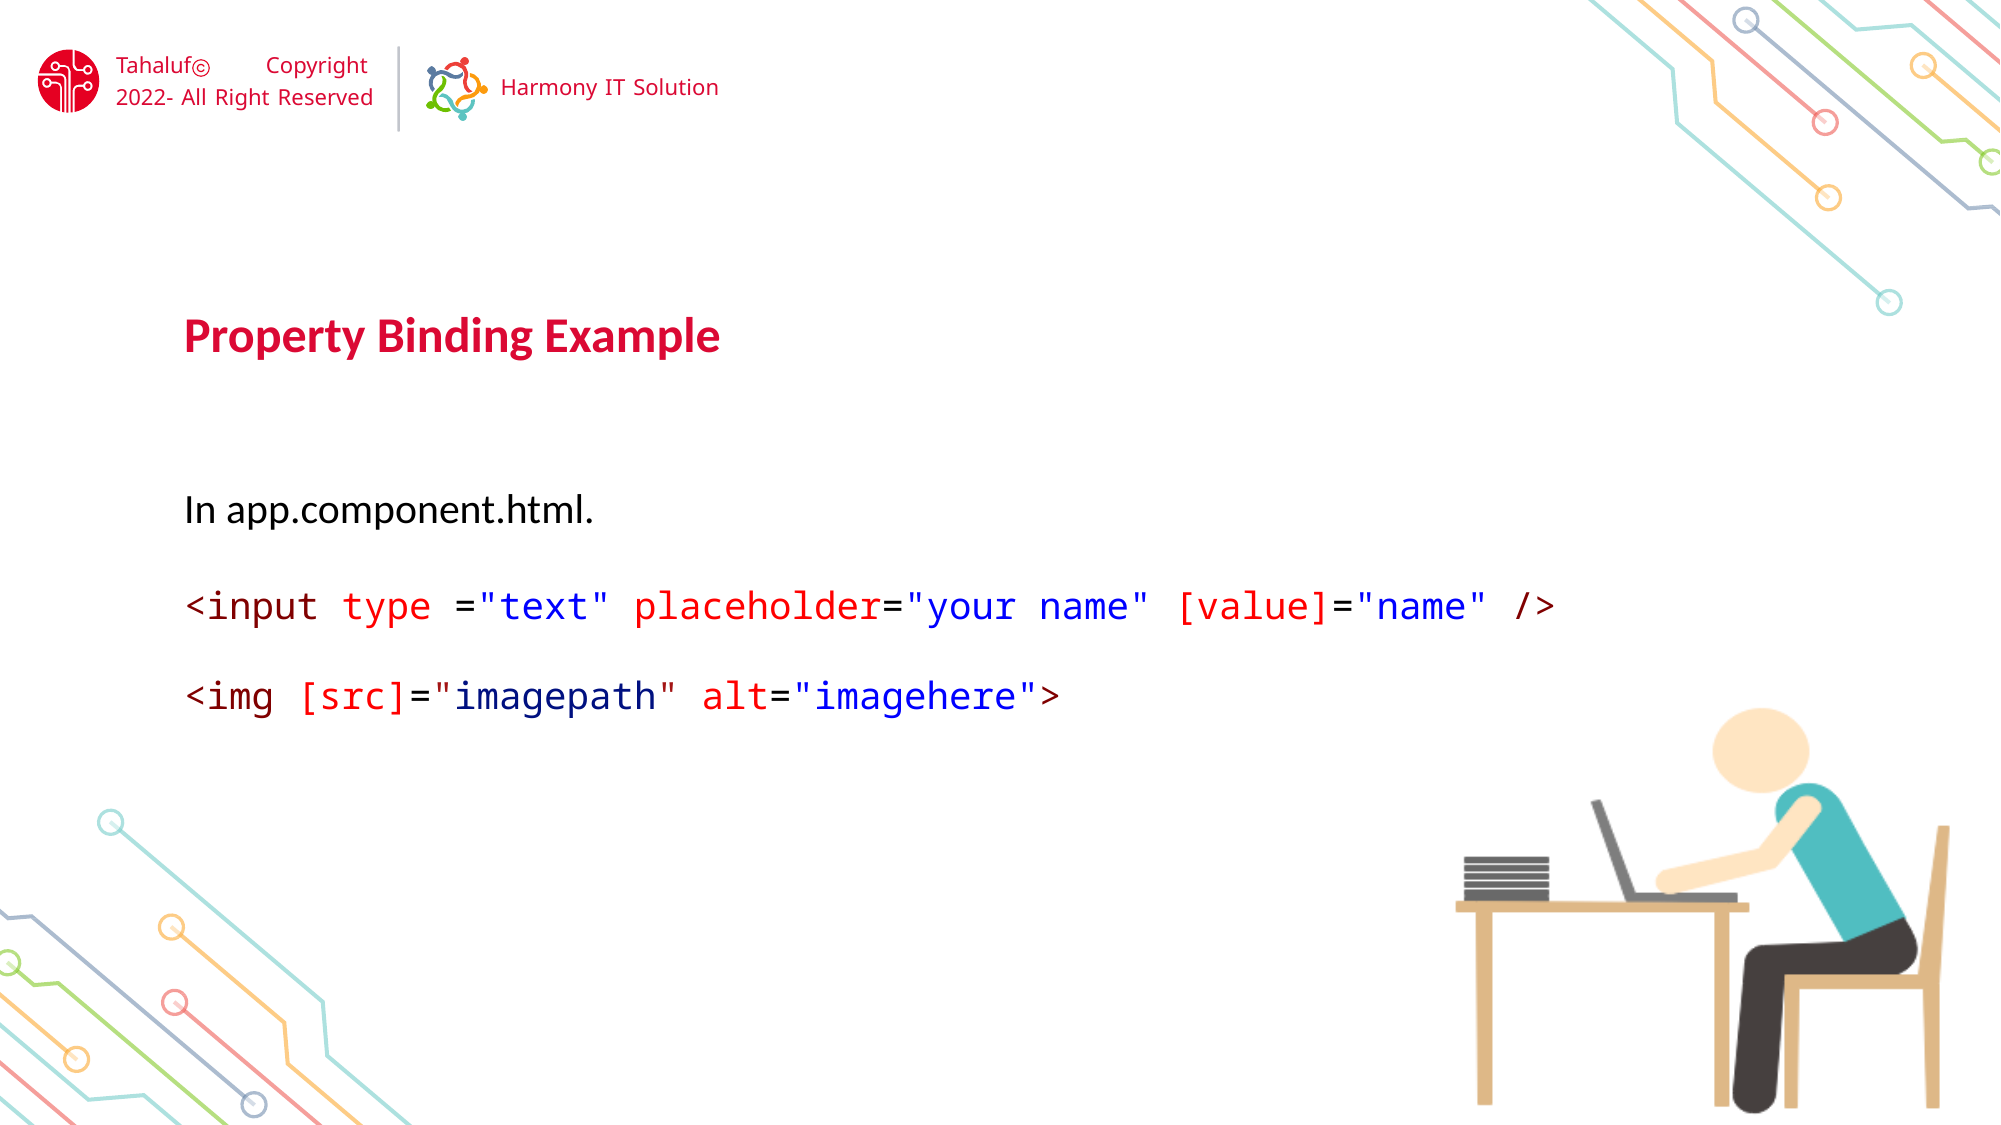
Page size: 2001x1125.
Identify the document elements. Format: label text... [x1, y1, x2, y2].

text_box Property Binding Example In app.component.html. <input type ="text" placeholder="your name" [value]="name" /> <img [src]="imagepath" alt="imagehere"> [169, 294, 1811, 725]
text_box [37, 49, 100, 113]
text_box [0, 808, 413, 1125]
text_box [1587, 0, 2000, 317]
text_box Harmony IT Solution [499, 71, 733, 100]
text_box Tahaluf Copyright 2022- All Right Reserved [114, 45, 378, 110]
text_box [426, 57, 488, 121]
picture [192, 59, 210, 77]
picture [1401, 679, 2000, 1125]
